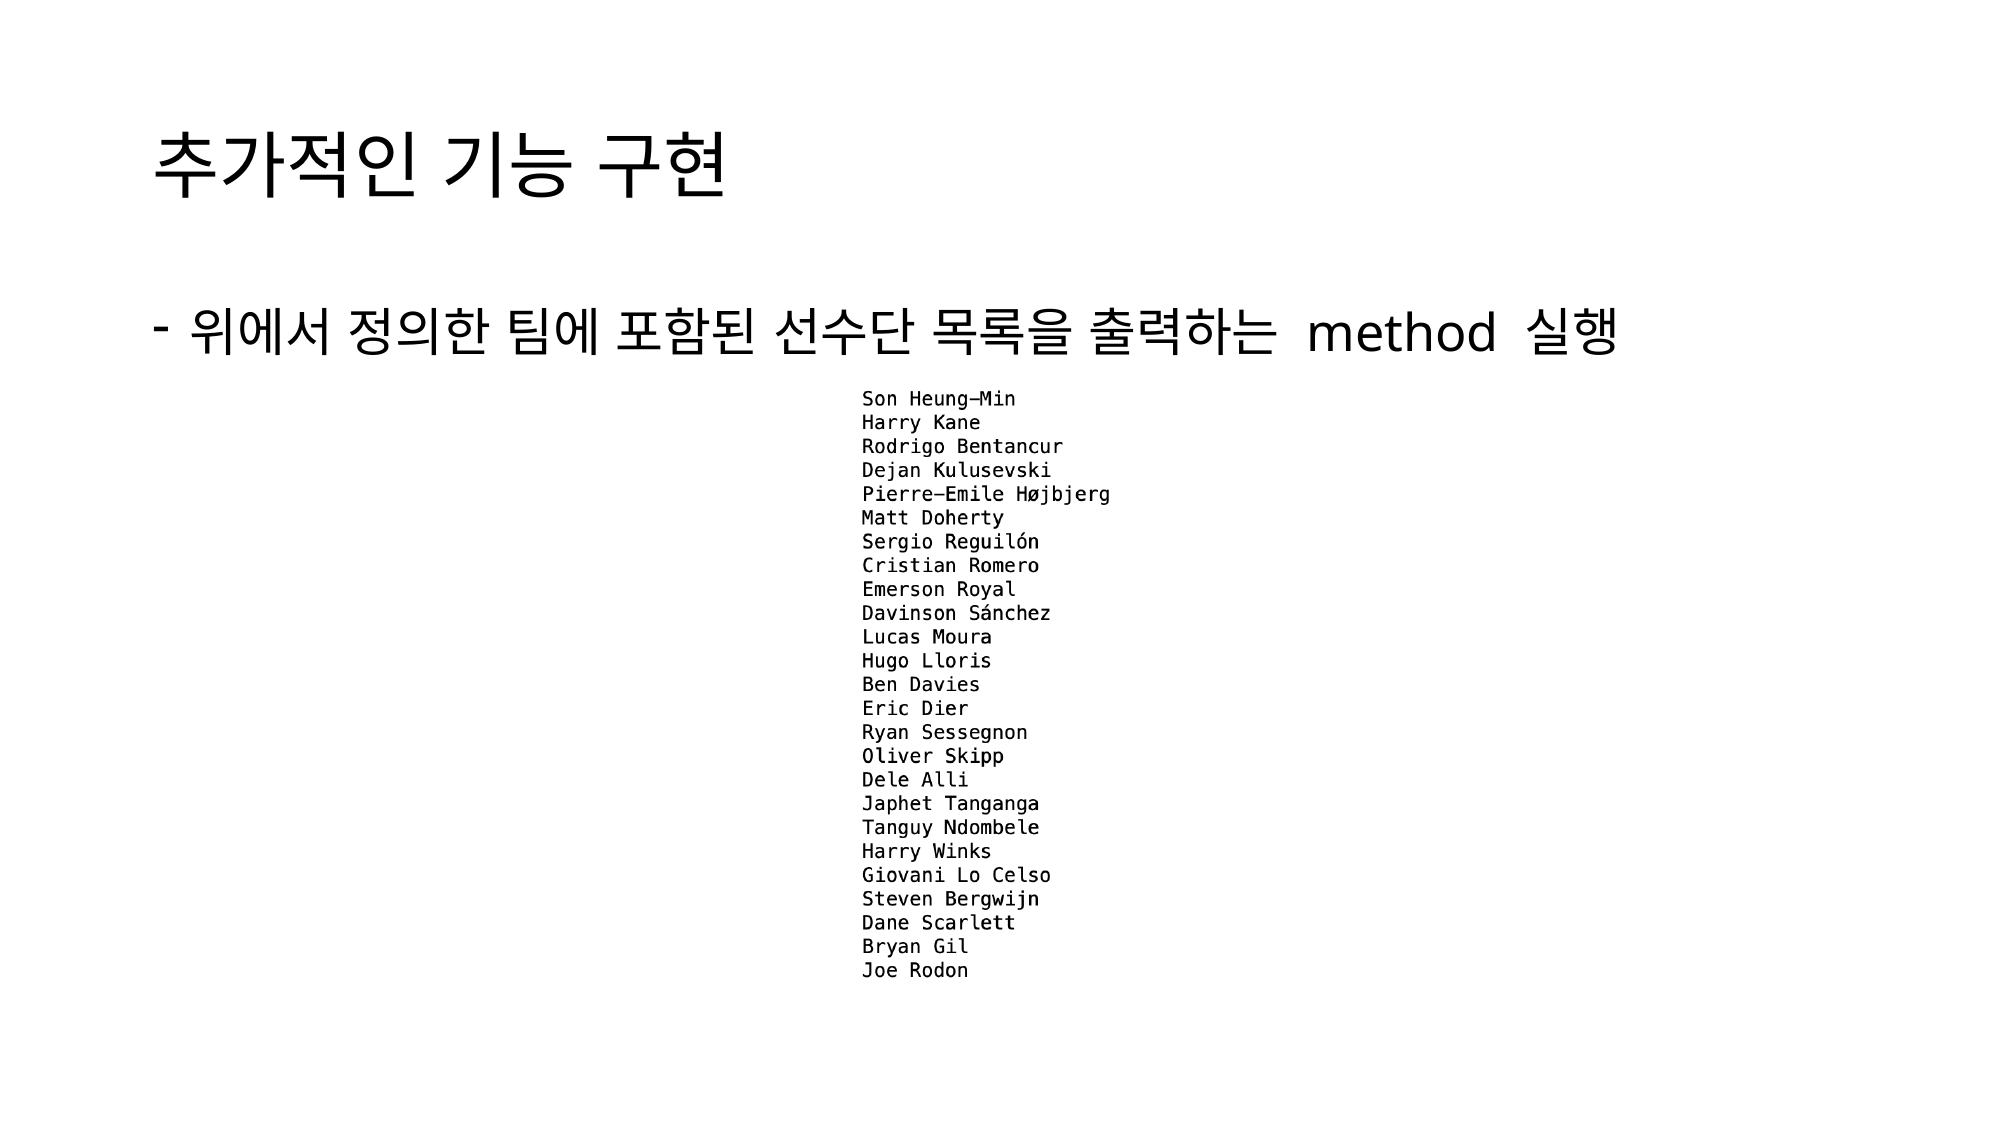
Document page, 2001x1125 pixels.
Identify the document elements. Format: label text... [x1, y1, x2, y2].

picture [846, 382, 1153, 990]
title 추가적인 기능 구현 [137, 59, 1863, 278]
list 위에서 정의한 팀에 포함된 선수단 목록을 출력하는 method 실행 [137, 299, 1863, 1014]
